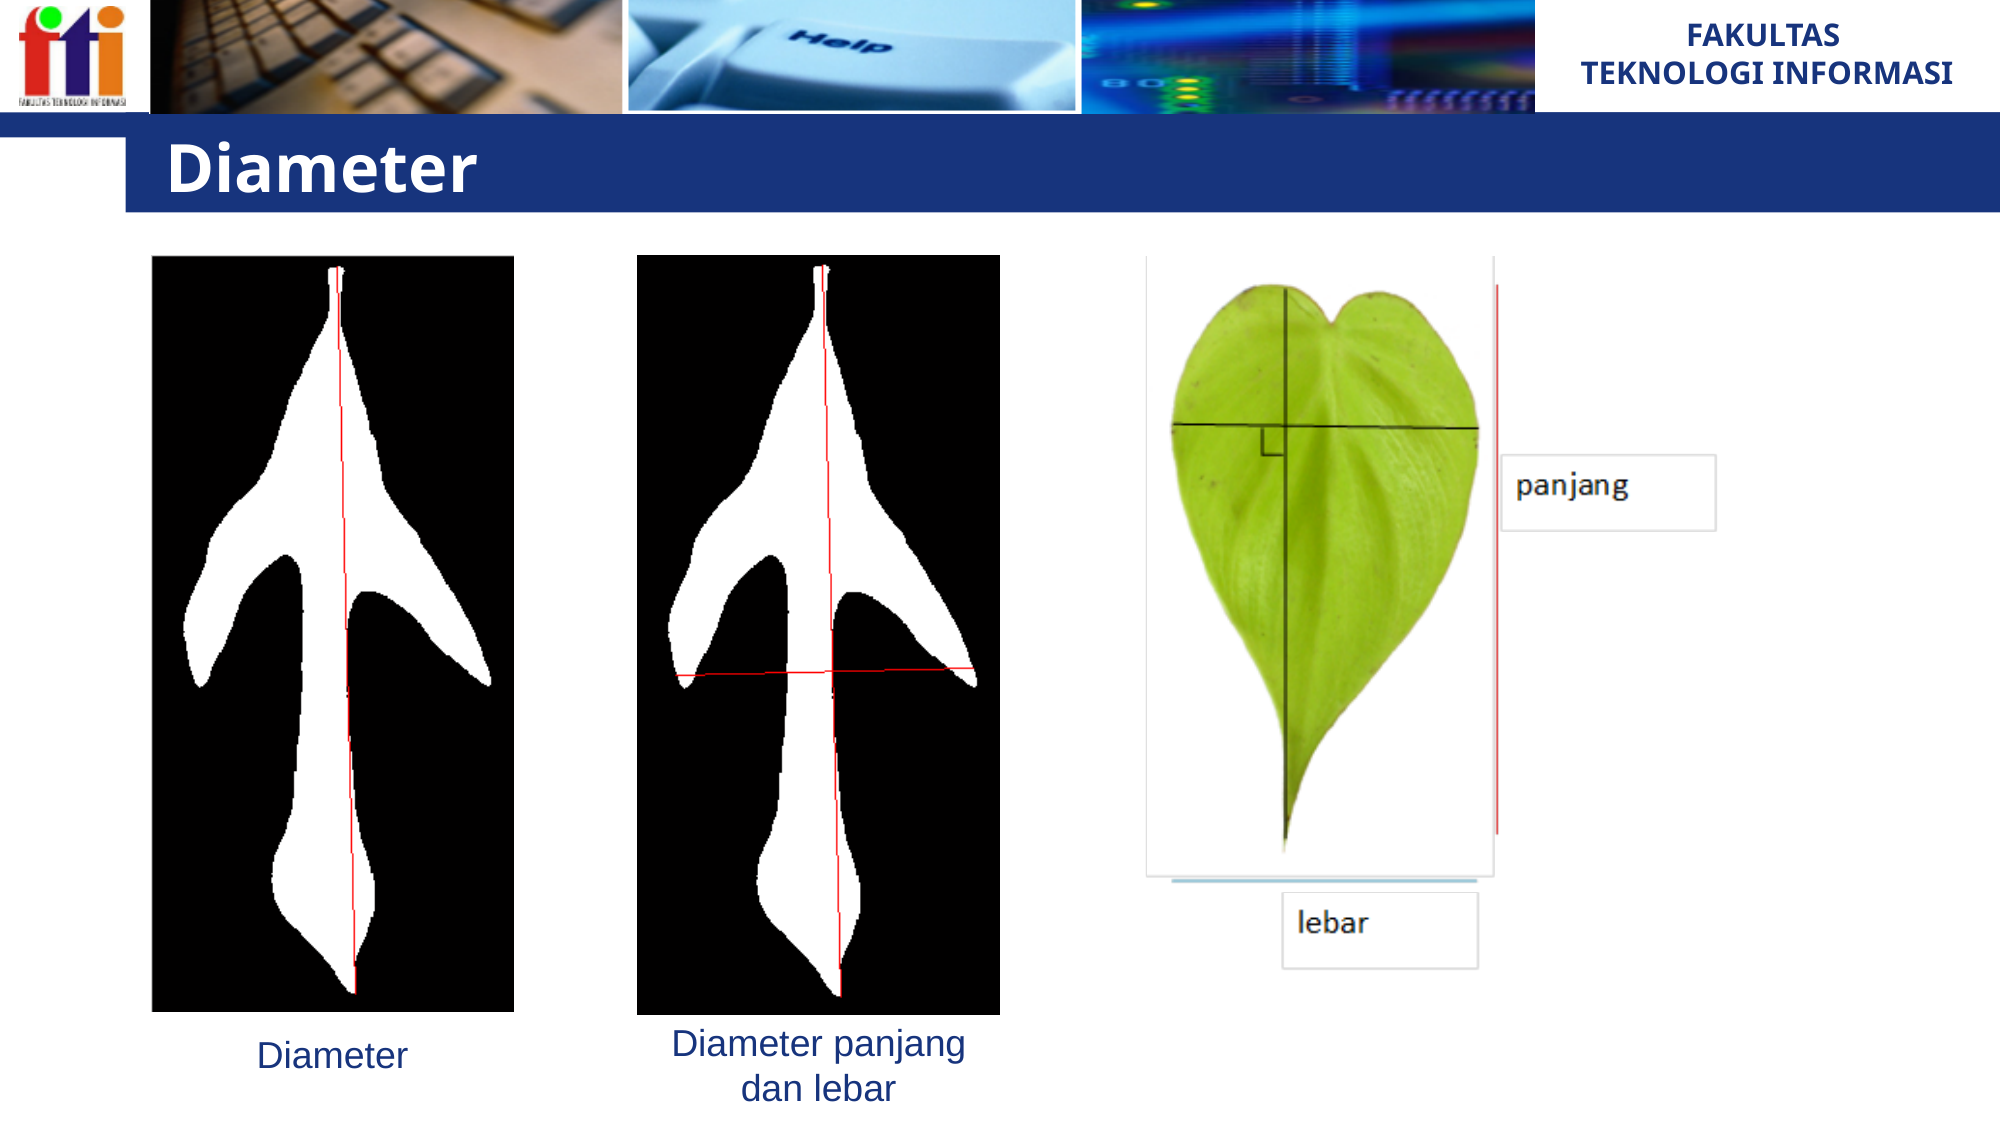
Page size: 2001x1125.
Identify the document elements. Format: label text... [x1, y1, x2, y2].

text_box Diameter [241, 1023, 424, 1084]
picture [1141, 255, 1721, 975]
title Diameter [149, 119, 1934, 213]
text_box Diameter panjang dan lebar [637, 1022, 1000, 1117]
picture [637, 255, 1001, 1015]
picture [149, 0, 1535, 114]
picture [19, 6, 126, 106]
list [151, 255, 514, 1012]
